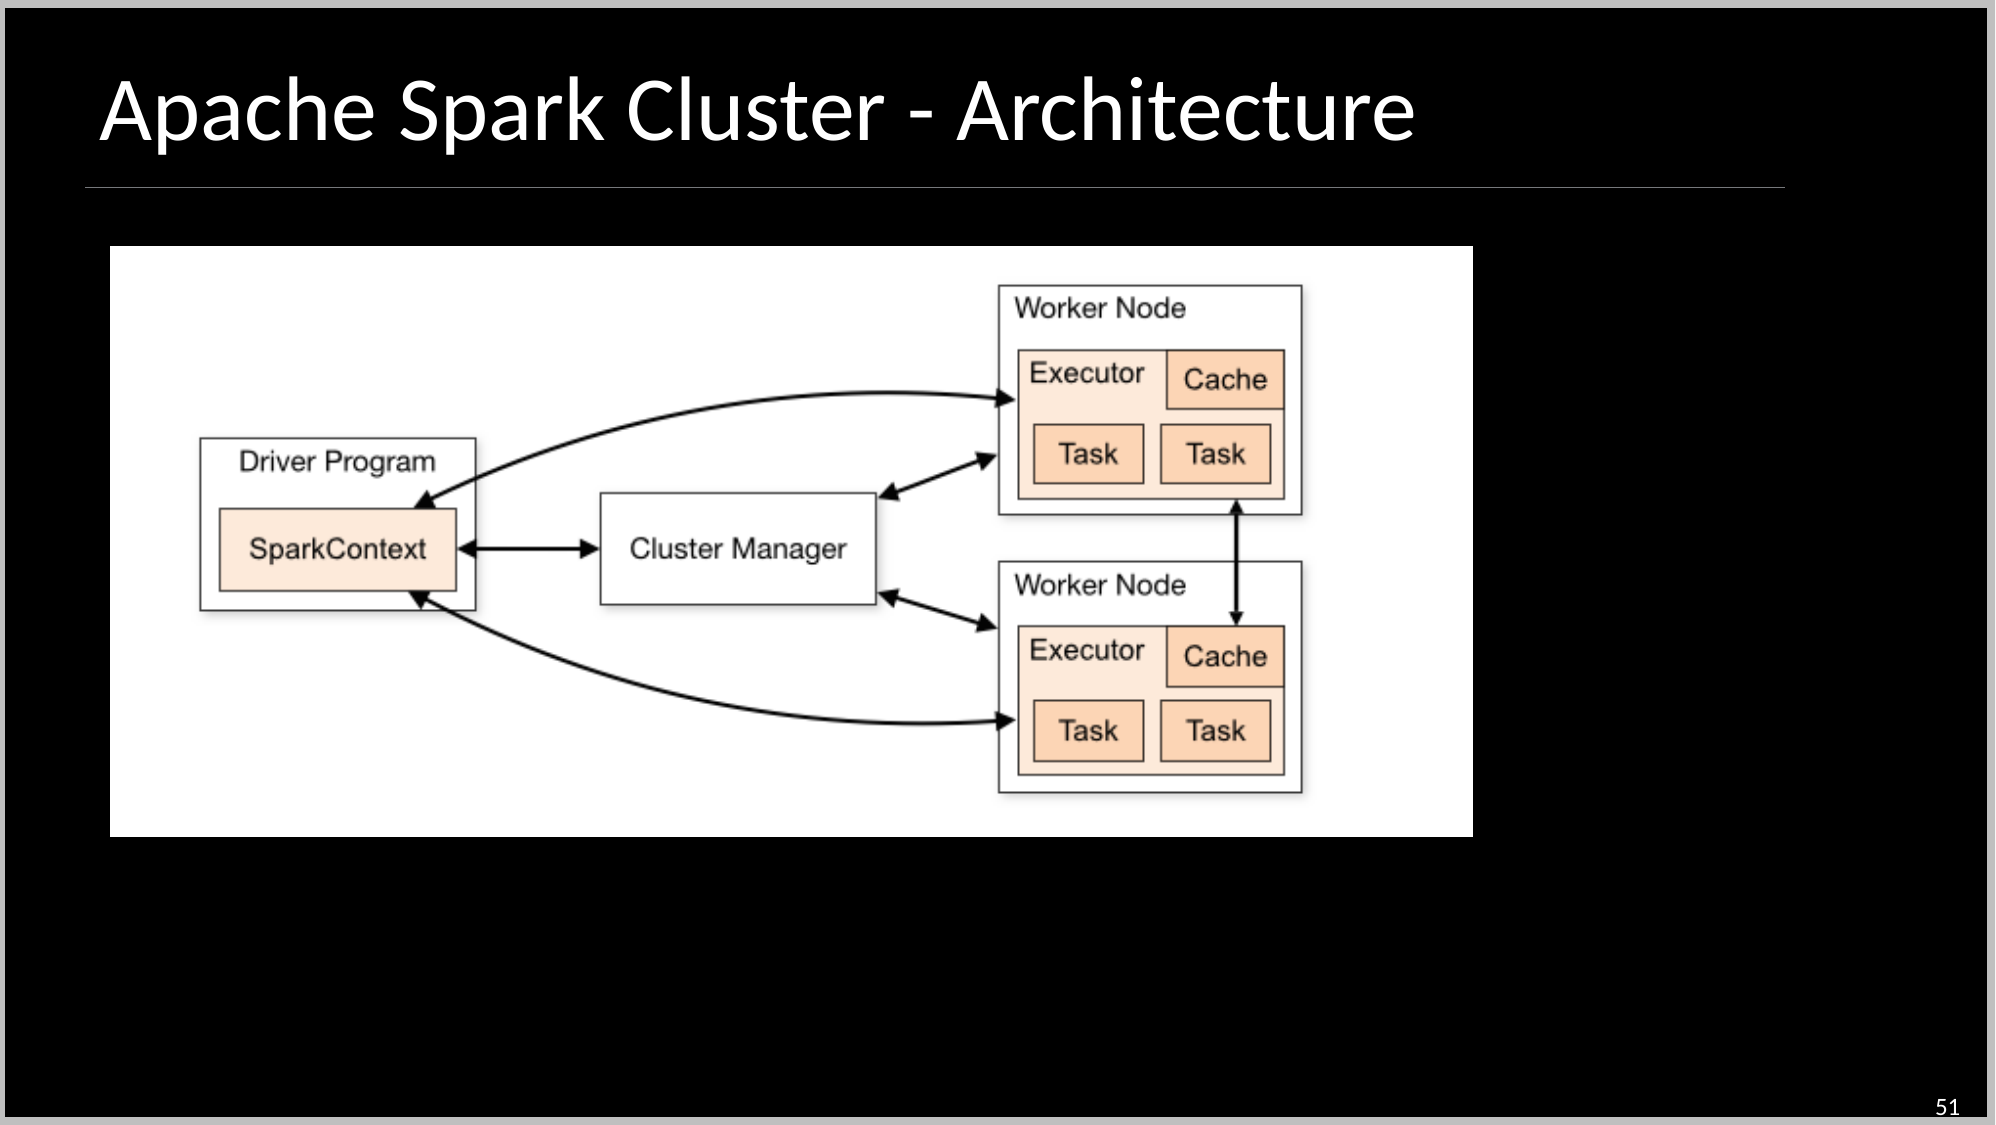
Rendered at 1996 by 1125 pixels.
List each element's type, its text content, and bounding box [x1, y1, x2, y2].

picture [109, 246, 1474, 837]
text_box Apache Spark Cluster - Architecture [84, 41, 1971, 153]
slide_number 51 [1510, 1074, 1976, 1125]
